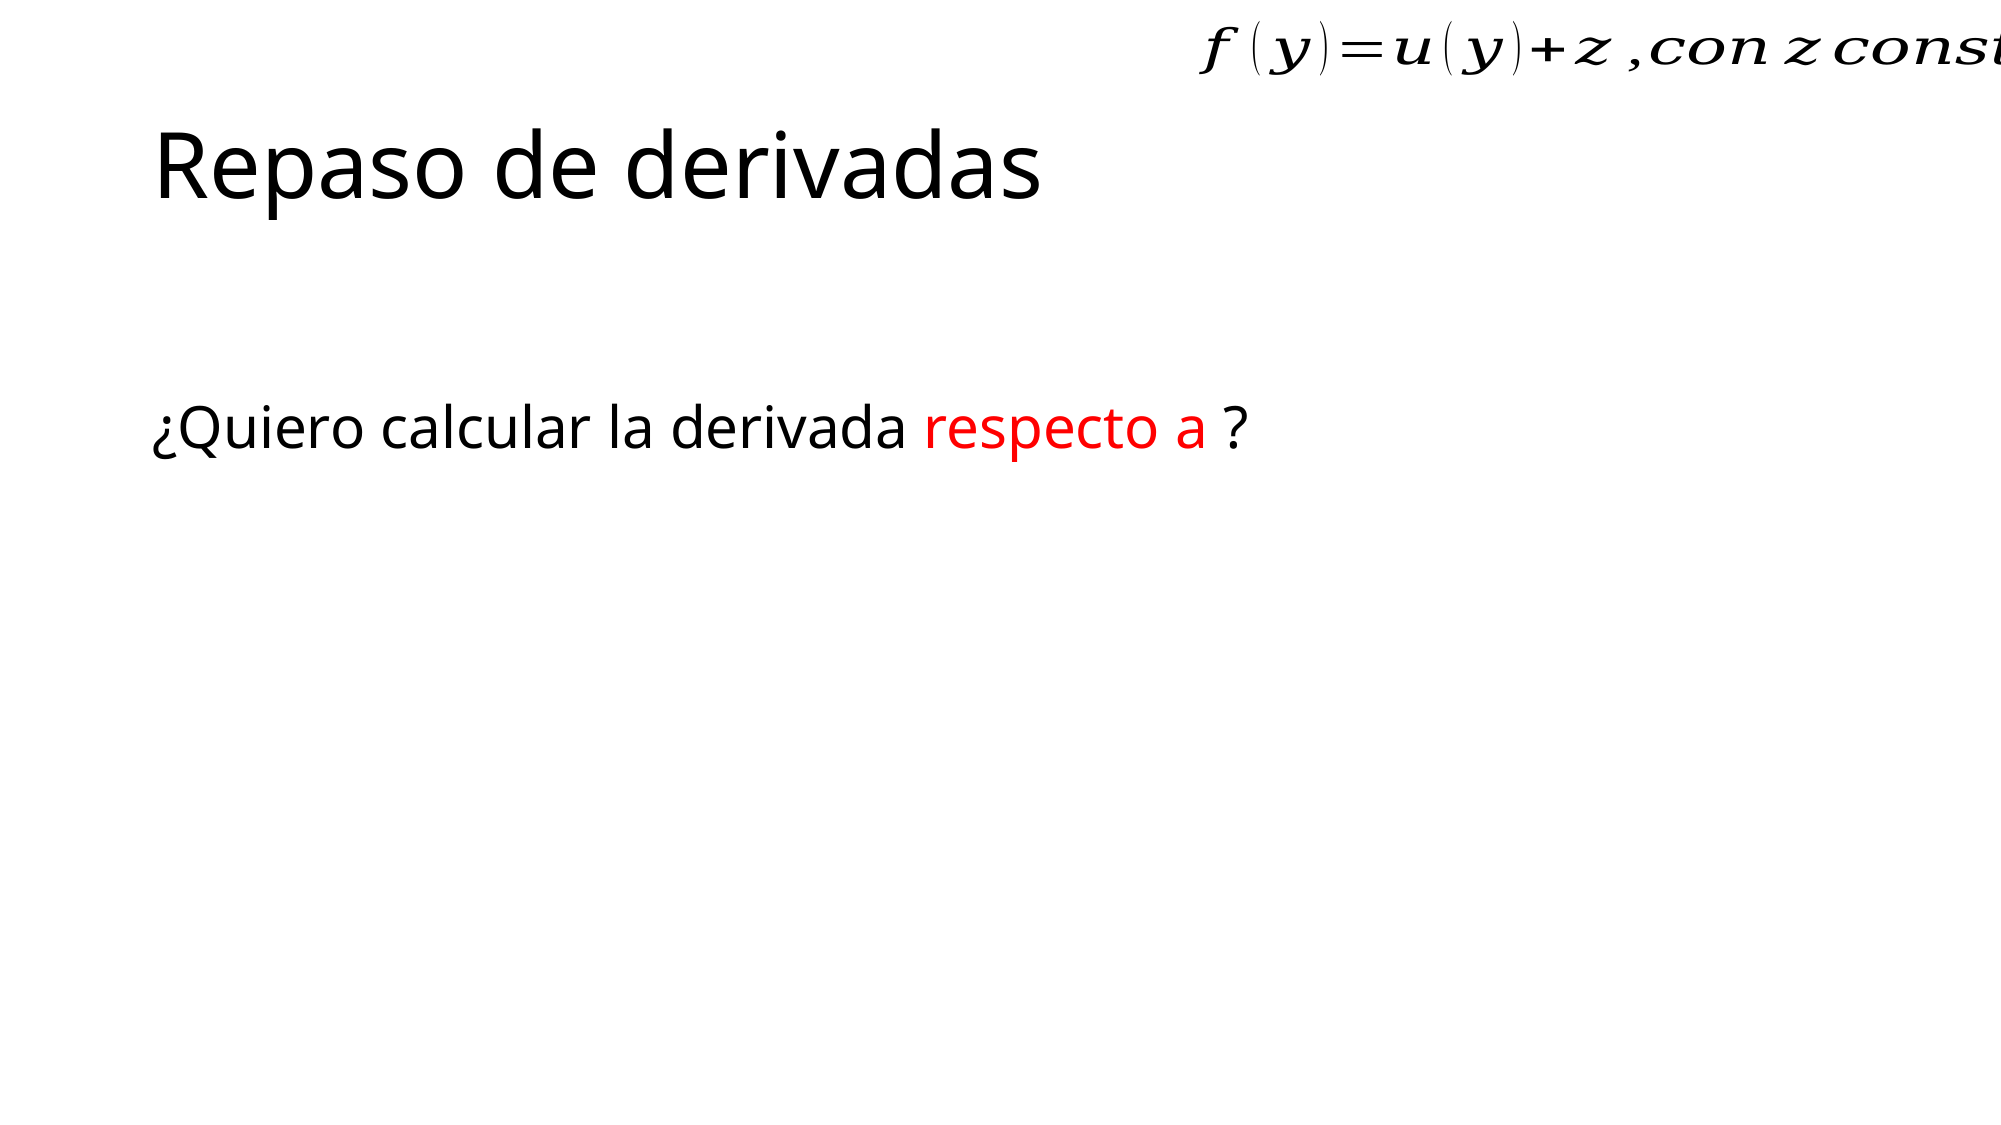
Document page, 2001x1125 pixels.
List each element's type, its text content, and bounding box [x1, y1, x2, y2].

title Repaso de derivadas [137, 59, 1863, 278]
